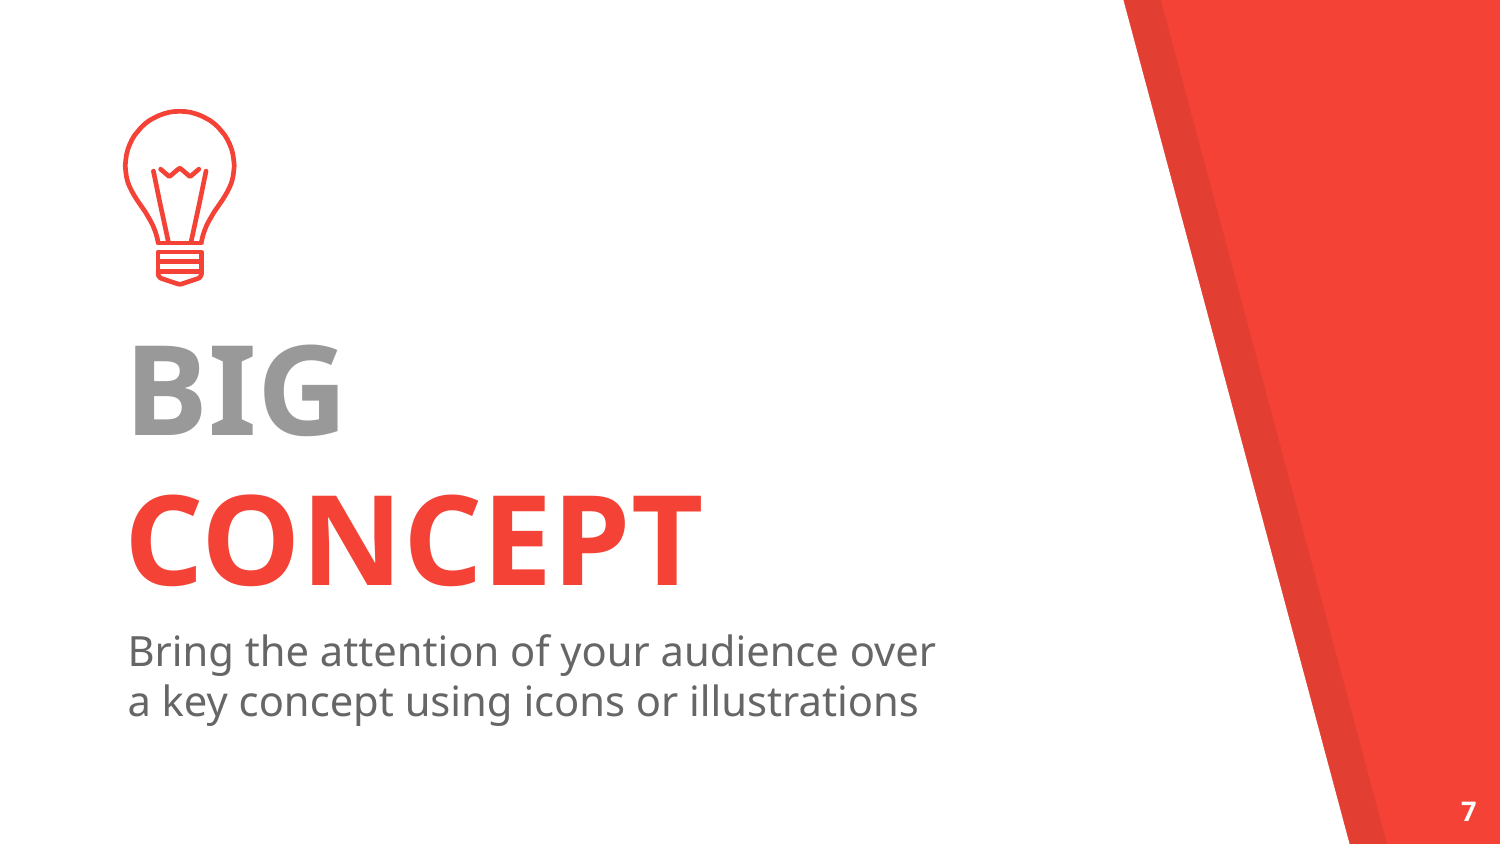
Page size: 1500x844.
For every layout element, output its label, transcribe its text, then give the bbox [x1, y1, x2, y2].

slide_number ‹#› [1401, 779, 1492, 844]
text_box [124, 111, 235, 285]
title BIG CONCEPT [109, 434, 972, 625]
subtitle Bring the attention of your audience over a key concept using icons or illustrations [112, 609, 974, 739]
